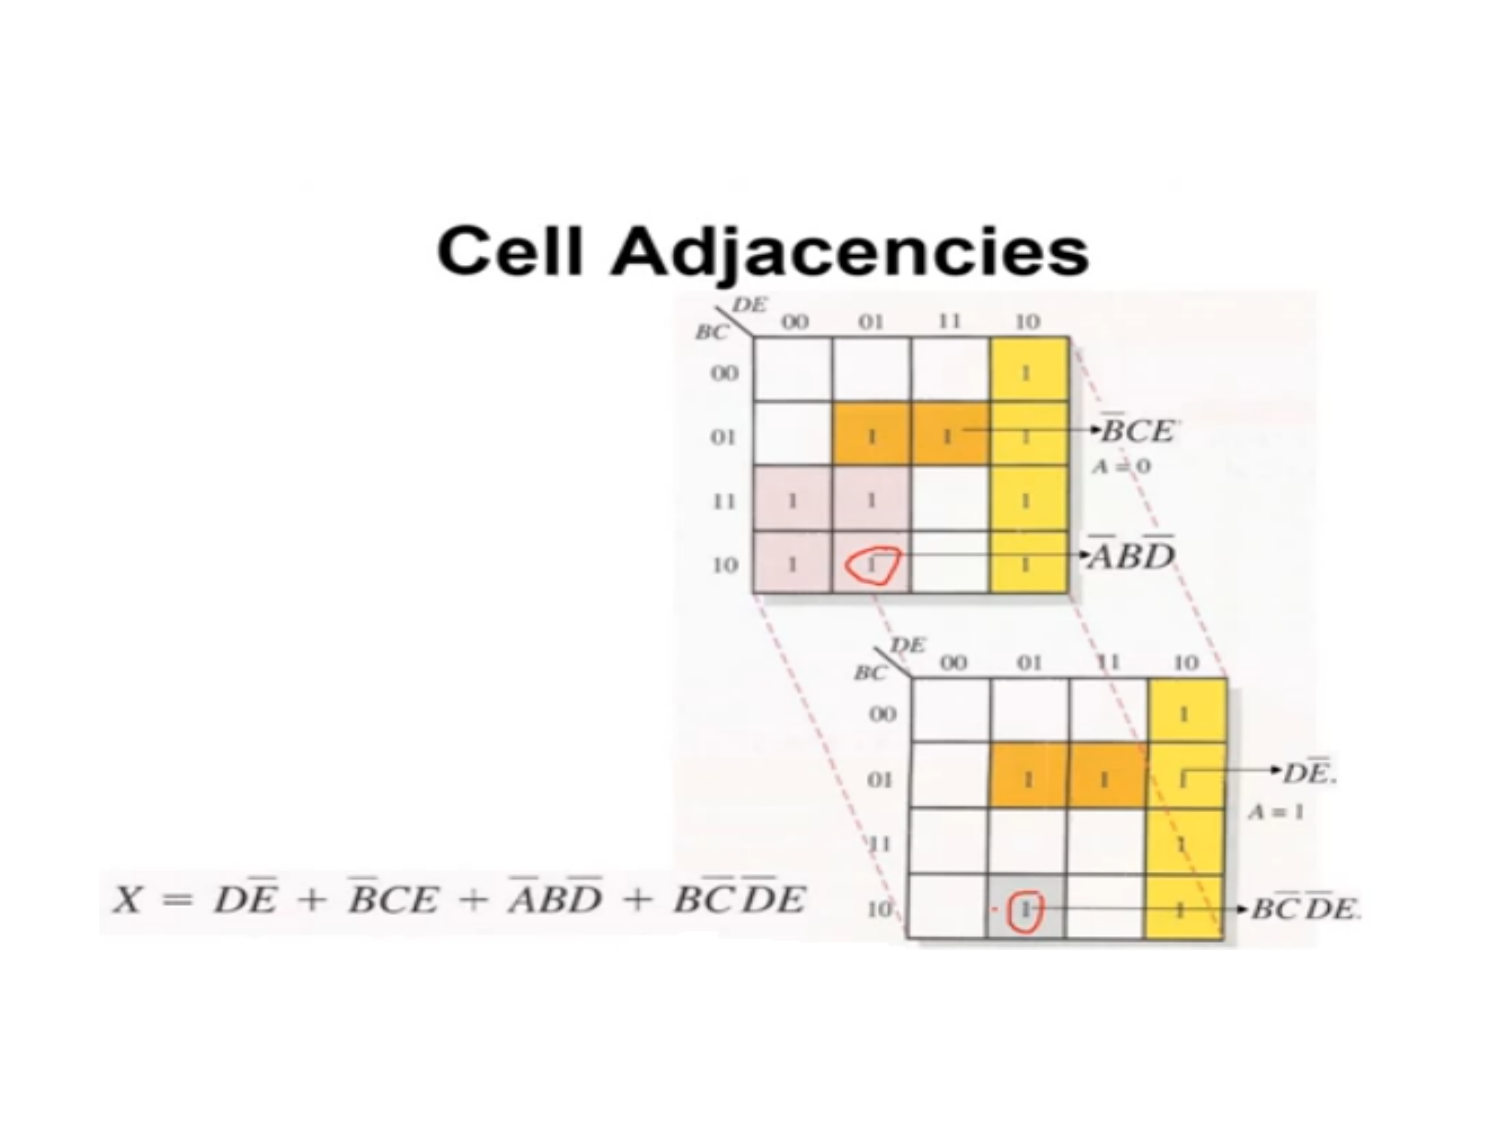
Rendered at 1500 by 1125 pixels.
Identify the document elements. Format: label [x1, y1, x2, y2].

list [99, 174, 1426, 951]
